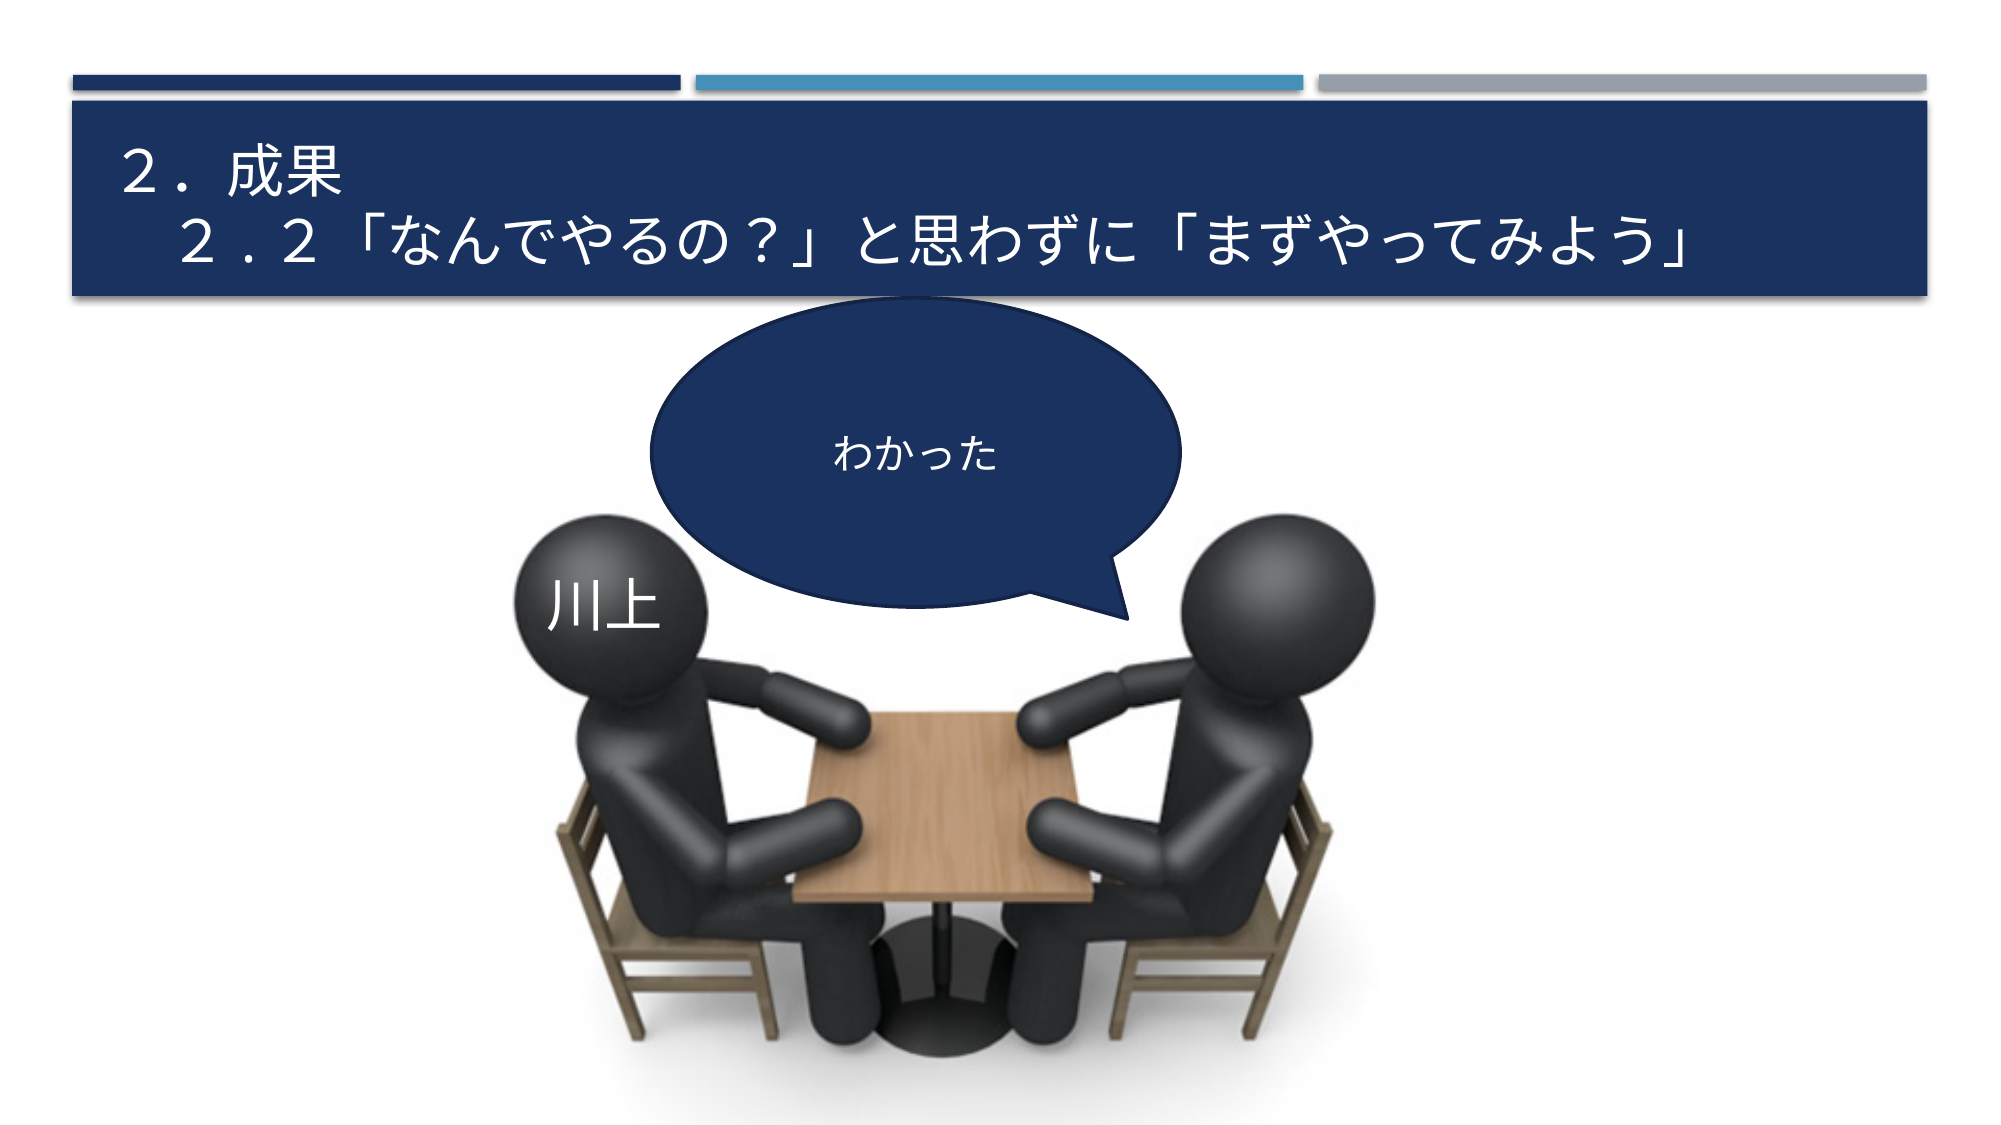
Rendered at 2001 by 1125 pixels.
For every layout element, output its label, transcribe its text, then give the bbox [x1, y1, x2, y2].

text_box わかった [649, 295, 1182, 452]
picture [460, 453, 1421, 1125]
title ２．成果 ２.２「なんでやるの？」と思わずに「まずやってみよう」 [95, 115, 1905, 282]
